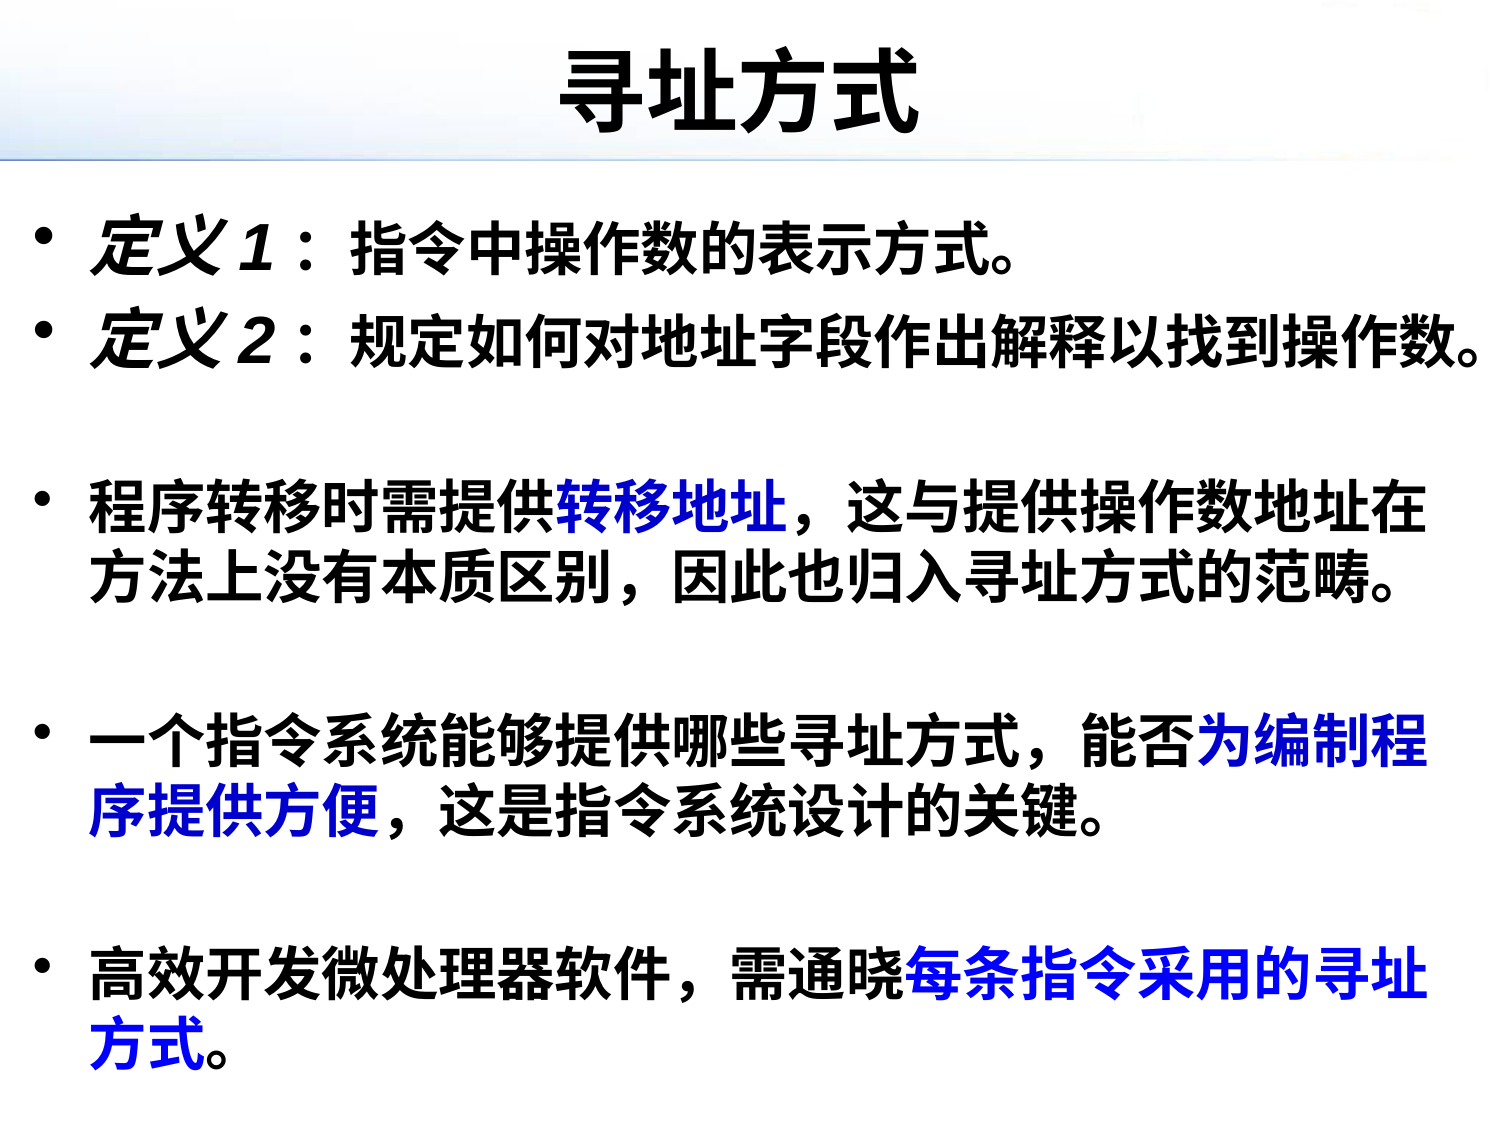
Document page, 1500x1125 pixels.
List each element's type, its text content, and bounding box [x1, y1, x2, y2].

picture [0, 0, 1500, 161]
title 寻址方式 [29, 31, 1447, 147]
list 定义1：指令中操作数的表示方式。 定义2：规定如何对地址字段作出解释以找到操作数。 程序转移时需提供转移地址，这与提供操作数地址在方法上没有本质区别，因此也归入寻址方式的范畴。 一个指令系统能够提供哪些寻址方式，能否为编制程序提供方便，这是指令系统设计的关键。 高效开发微处理器软件，需通晓每条指令采用的寻址方式。 [17, 196, 1477, 1094]
